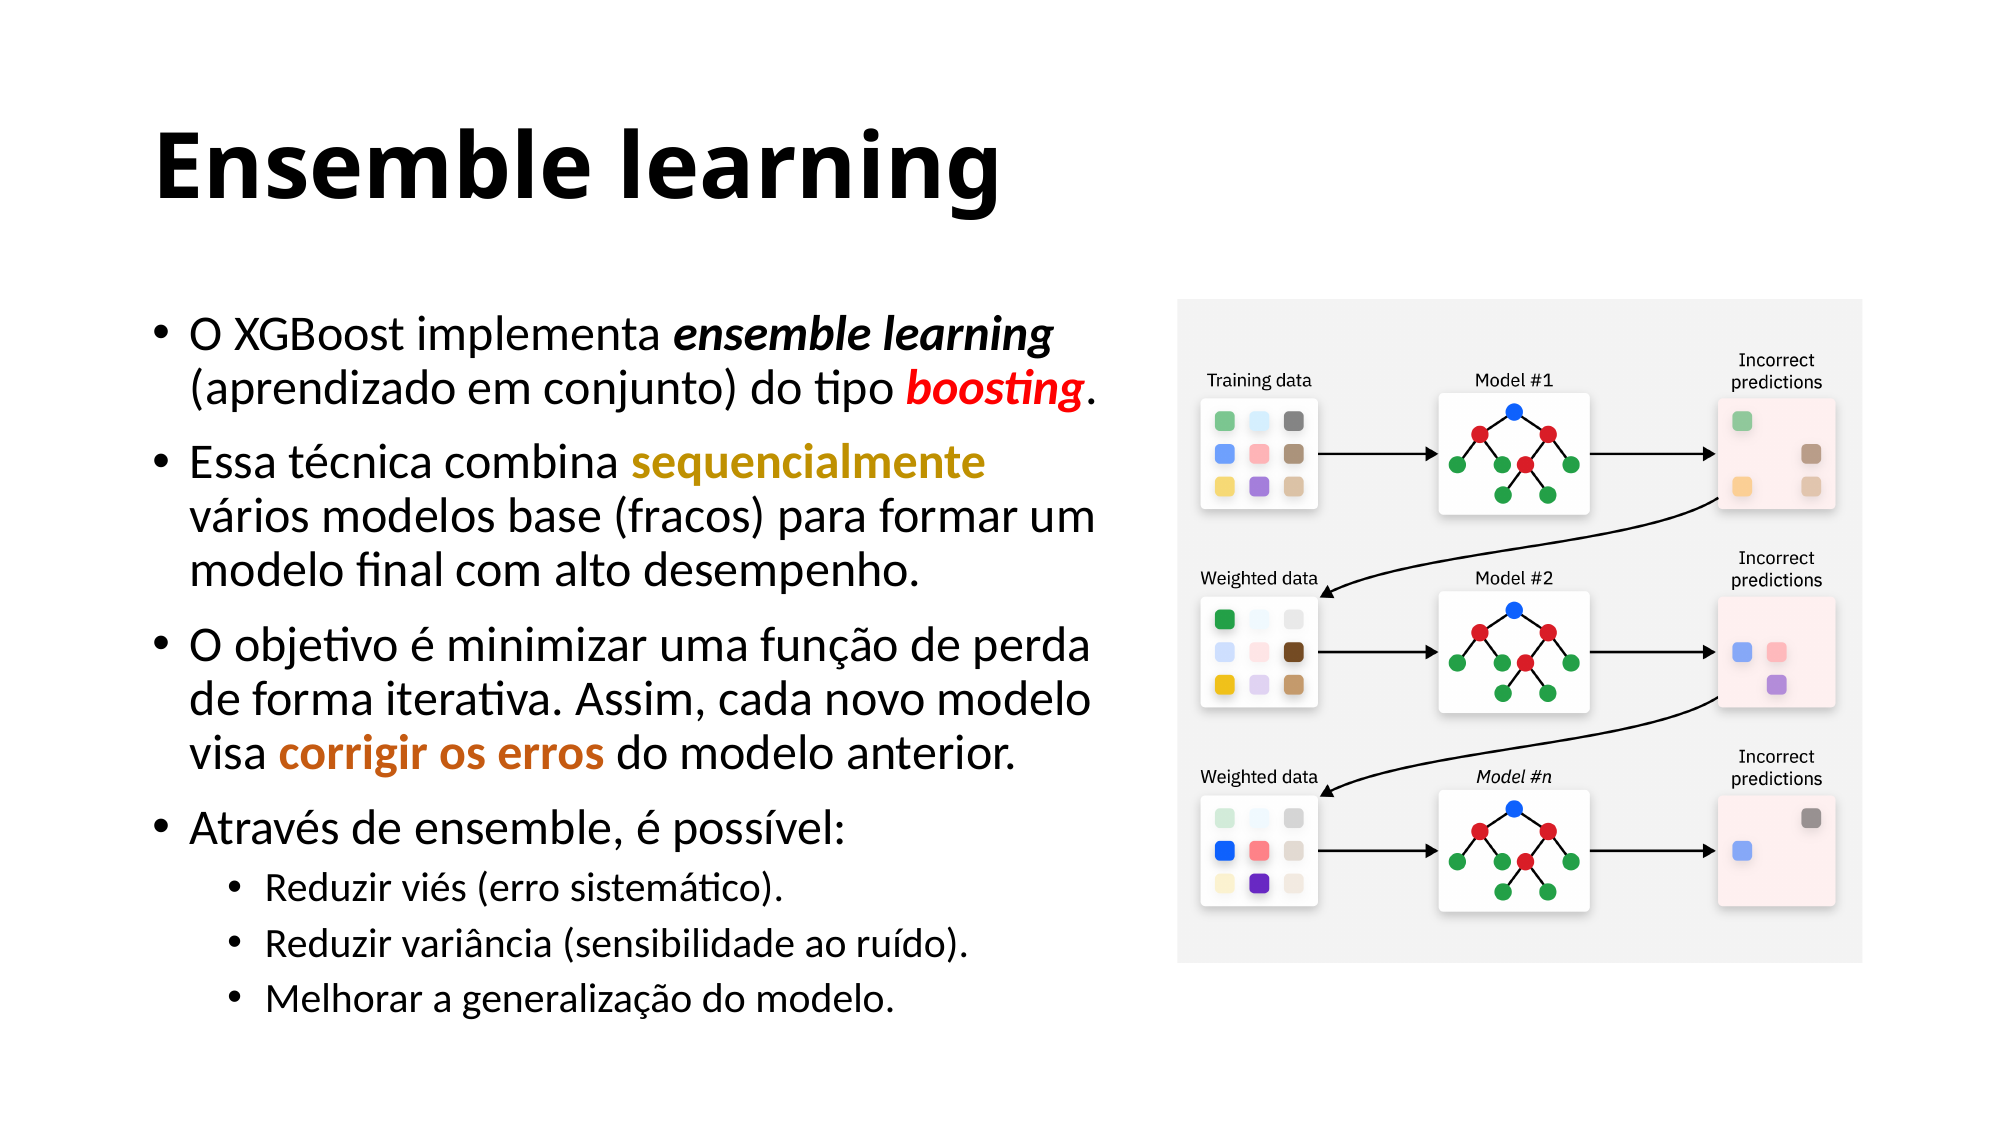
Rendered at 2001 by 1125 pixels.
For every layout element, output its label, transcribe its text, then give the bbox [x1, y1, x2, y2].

title Ensemble learning [137, 59, 1863, 278]
list O XGBoost implementa ensemble learning (aprendizado em conjunto) do tipo boosting. Essa técnica combina sequencialmente vários modelos base (fracos) para formar um modelo final com alto desempenho. O objetivo é minimizar uma função de perda de forma iterativa. Assim, cada novo modelo visa corrigir os erros do modelo anterior. Através de ensemble, é possível: Reduzir viés (erro sistemático). Reduzir variância (sensibilidade ao ruído). Melhorar a generalização do modelo. [137, 299, 1129, 1125]
picture [1177, 299, 1863, 963]
